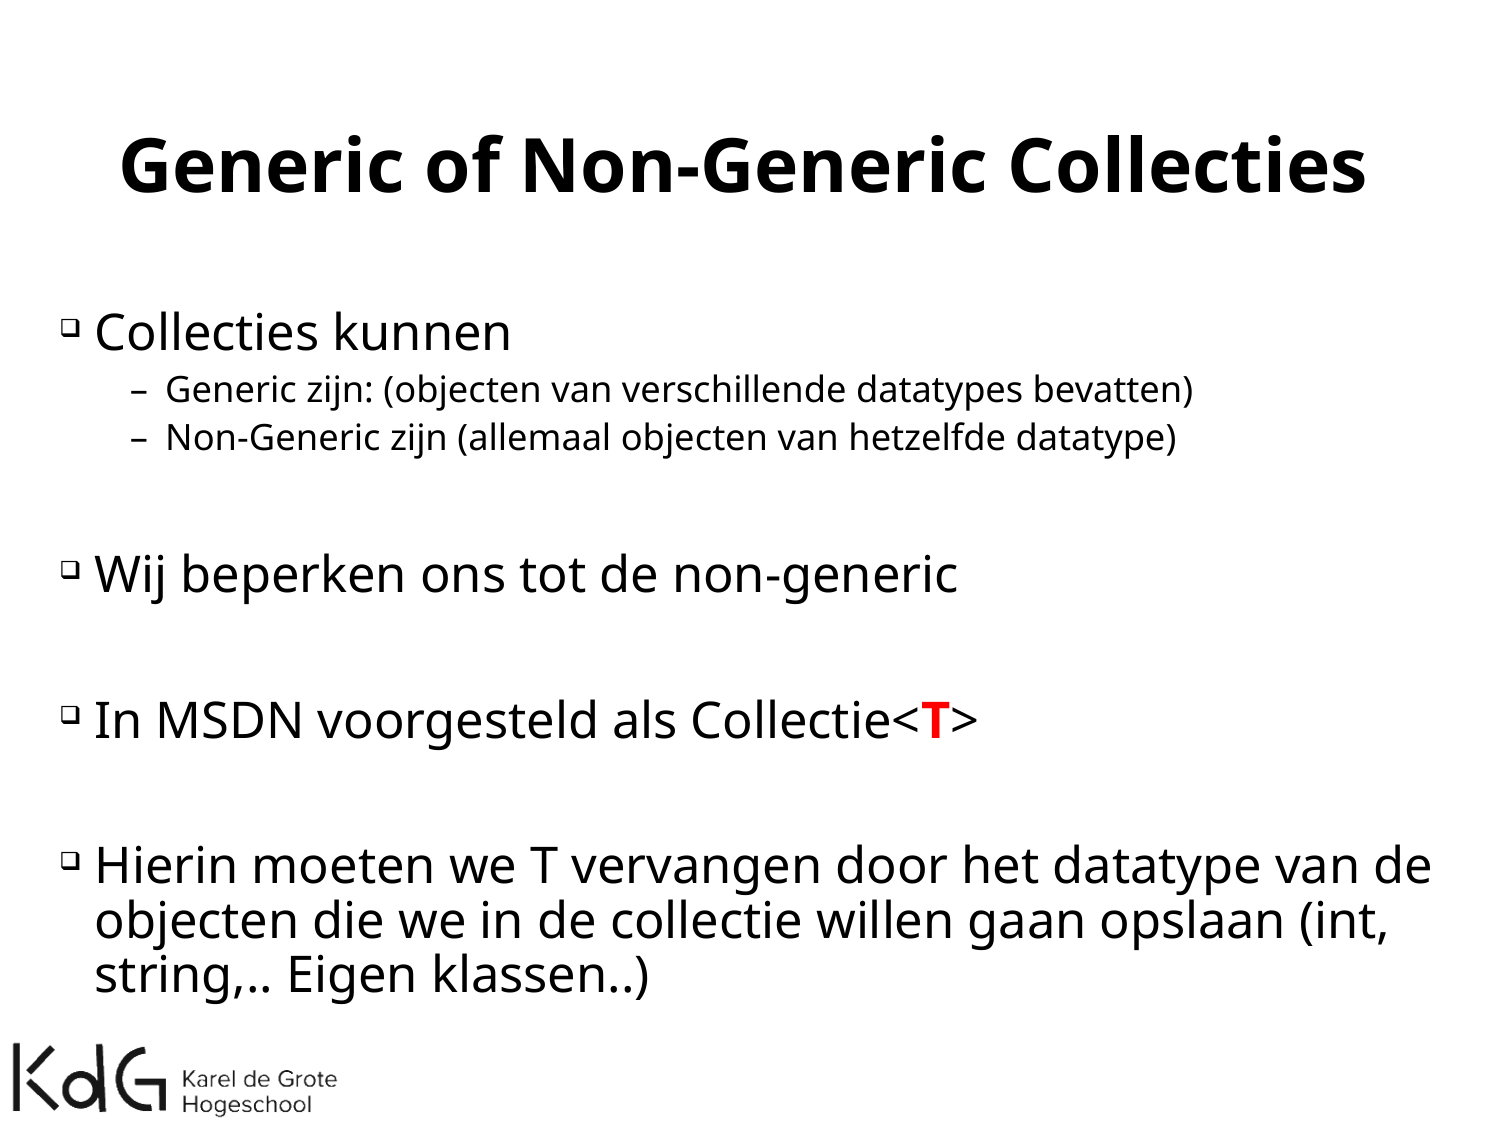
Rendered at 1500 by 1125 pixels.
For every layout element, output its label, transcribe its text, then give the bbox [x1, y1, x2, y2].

title Generic of Non-Generic Collecties [103, 59, 1397, 278]
list Collecties kunnen Generic zijn: (objecten van verschillende datatypes bevatten) Non-Generic zijn (allemaal objecten van hetzelfde datatype) Wij beperken ons tot de non-generic In MSDN voorgesteld als Collectie<T> Hierin moeten we T vervangen door het datatype van de objecten die we in de collectie willen gaan opslaan (int, string,.. Eigen klassen..) [44, 299, 1478, 1014]
picture [0, 997, 383, 1125]
